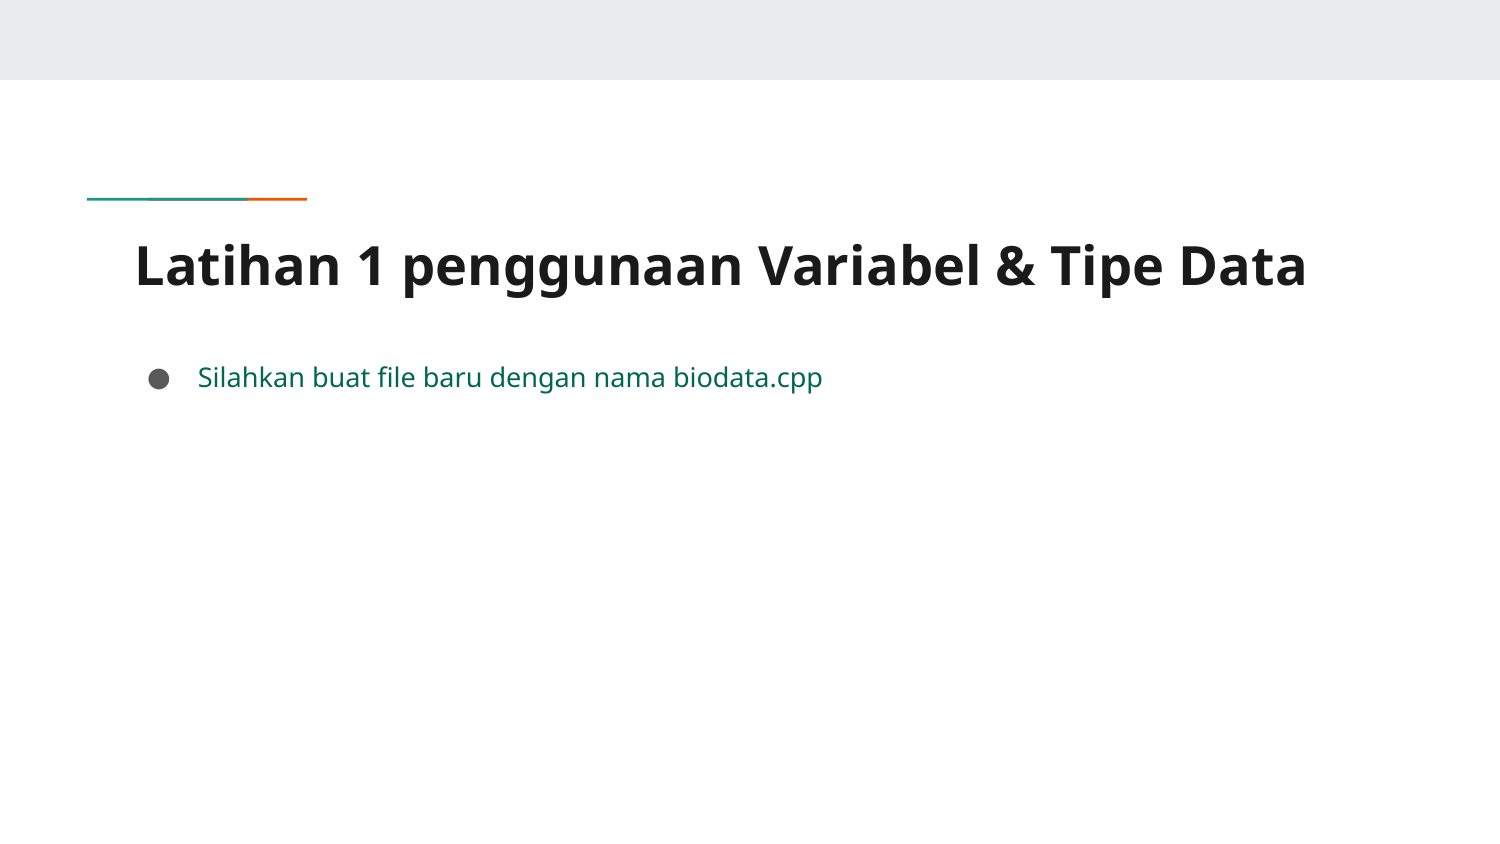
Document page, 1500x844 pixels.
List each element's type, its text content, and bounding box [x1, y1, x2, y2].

title Latihan 1 penggunaan Variabel & Tipe Data [119, 216, 1381, 305]
list Silahkan buat file baru dengan nama biodata.cpp [108, 340, 1431, 712]
